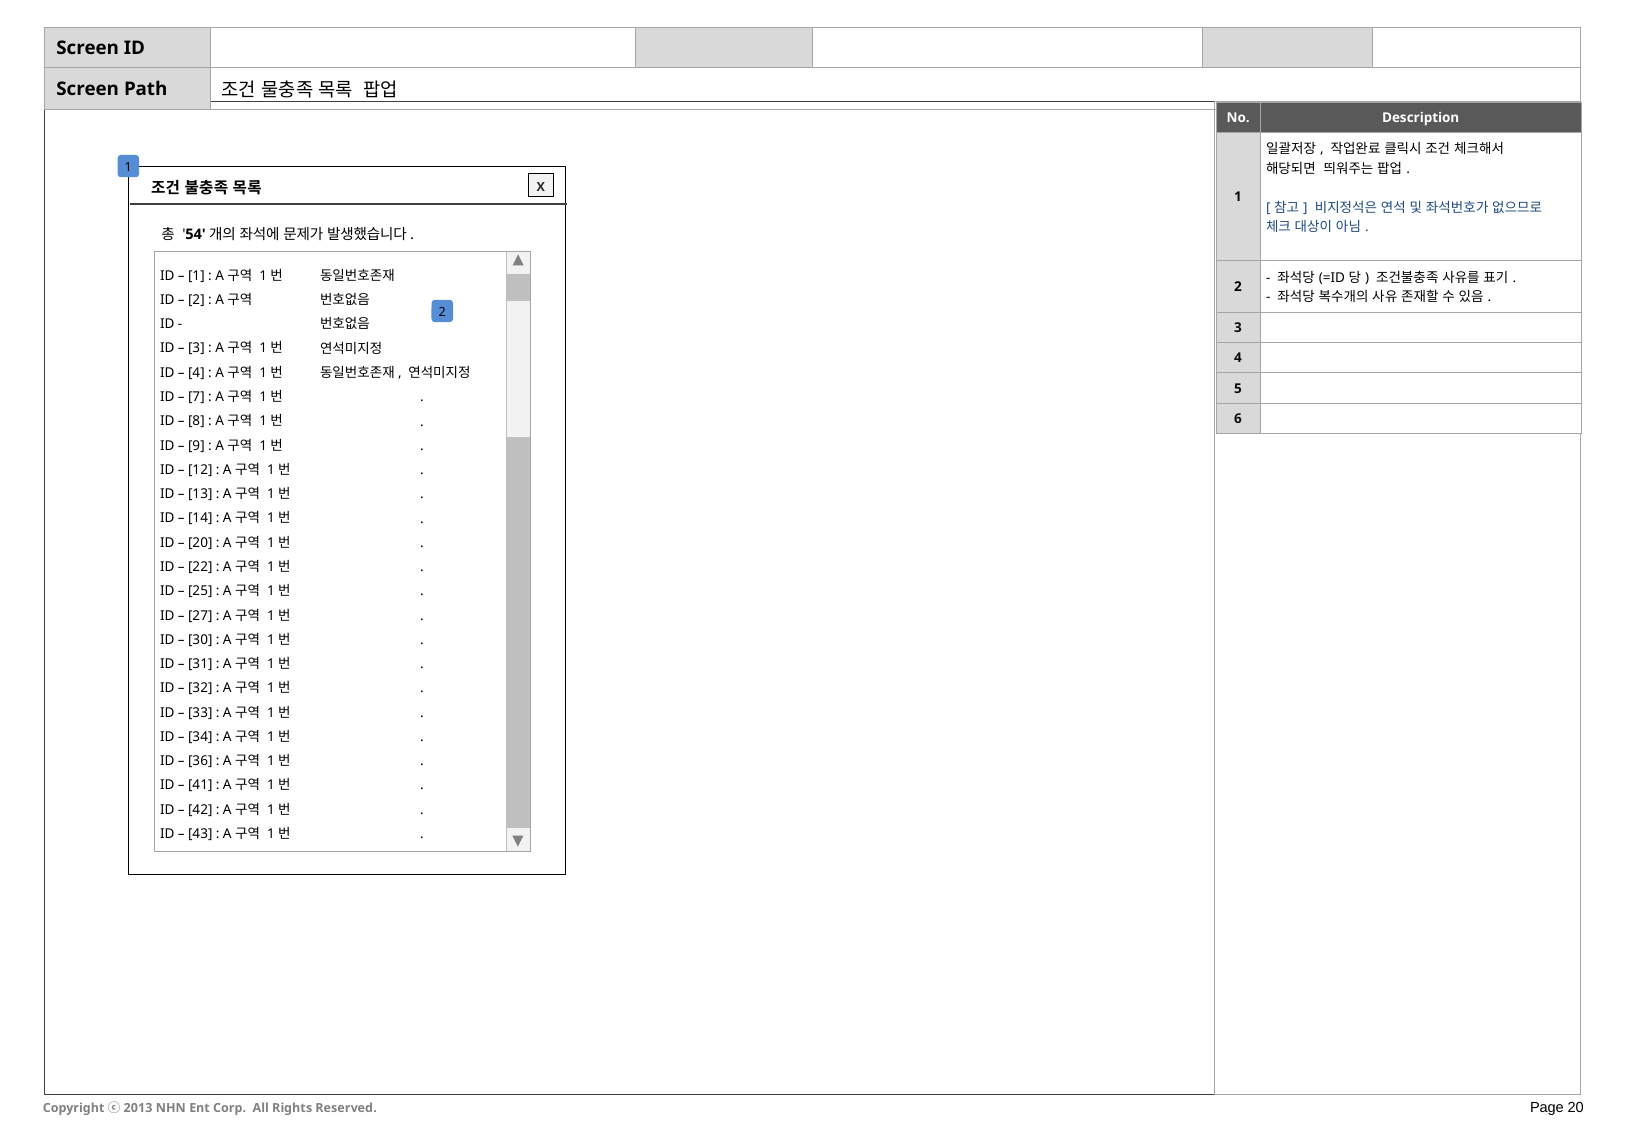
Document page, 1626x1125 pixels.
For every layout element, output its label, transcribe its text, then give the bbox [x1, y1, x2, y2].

table_cell [1261, 373, 1581, 403]
table_cell 3 [1217, 313, 1260, 342]
table_cell 조건 물충족 목록 팝업 [211, 68, 1580, 109]
text_box [140, 166, 566, 203]
table_header Description [1261, 103, 1581, 132]
table_cell 4 [1217, 343, 1260, 372]
text_box 동일번호존재 번호없음 번호없음 연석미지정 동일번호존재, 연석미지정 . . . . . . . . . . . . . . . . . . . [314, 251, 530, 852]
table_header [211, 28, 635, 67]
table_header [1373, 28, 1580, 67]
text_box 총 '54'개의 좌석에 문제가 발생했습니다. [124, 217, 451, 251]
table_cell - 좌석당(=ID당) 조건불충족 사유를 표기. - 좌석당 복수개의 사유 존재할 수 있음. [1261, 261, 1581, 312]
table_cell [1261, 343, 1581, 372]
text_box ID – [1] : A구역 1번 ID – [2] : A구역 ID - ID – [3] : A구역 1번 ID – [4] : A구역 1번 ID – [7] : A구역 1번 ID – [8] : A구역 1번 ID – [9] : A구역 1번 ID – [12] : A구역 1번 ID – [13] : A구역 1번 ID – [14] : A구역 1번 ID – [20] : A구역 1번 ID – [22] : A구역 1번 ID – [25] : A구역 1번 ID – [27] : A구역 1번 ID – [30] : A구역 1번 ID – [31] : A구역 1번 ID – [32] : A구역 1번 ID – [33] : A구역 1번 ID – [34] : A구역 1번 ID – [36] : A구역 1번 ID – [41] : A구역 1번 ID – [42] : A구역 1번 ID – [43] : A구역 1번 [154, 250, 530, 852]
table_header [1203, 28, 1372, 67]
table_header [813, 28, 1202, 67]
text_box X [527, 173, 554, 196]
text_box 조건 불충족 목록 [136, 171, 277, 203]
table_cell 2 [1217, 261, 1260, 312]
table_cell 1 [1217, 133, 1260, 260]
table_cell [1261, 313, 1581, 342]
table_cell 6 [1217, 404, 1260, 433]
table_cell 5 [1217, 373, 1260, 403]
table_header No. [1217, 103, 1260, 132]
text_box 2 [431, 299, 454, 323]
text_box [128, 178, 566, 875]
table_cell Screen Path [45, 68, 210, 109]
table_cell 일괄저장, 작업완료 클릭시 조건 체크해서 해당되면 띄워주는 팝업. [참고] 비지정석은 연석 및 좌석번호가 없으므로 체크 대상이 아님. [1261, 133, 1581, 260]
text_box 1 [117, 154, 140, 178]
table_cell [1261, 404, 1581, 433]
table_header [636, 28, 812, 67]
table_header Screen ID [45, 28, 210, 67]
